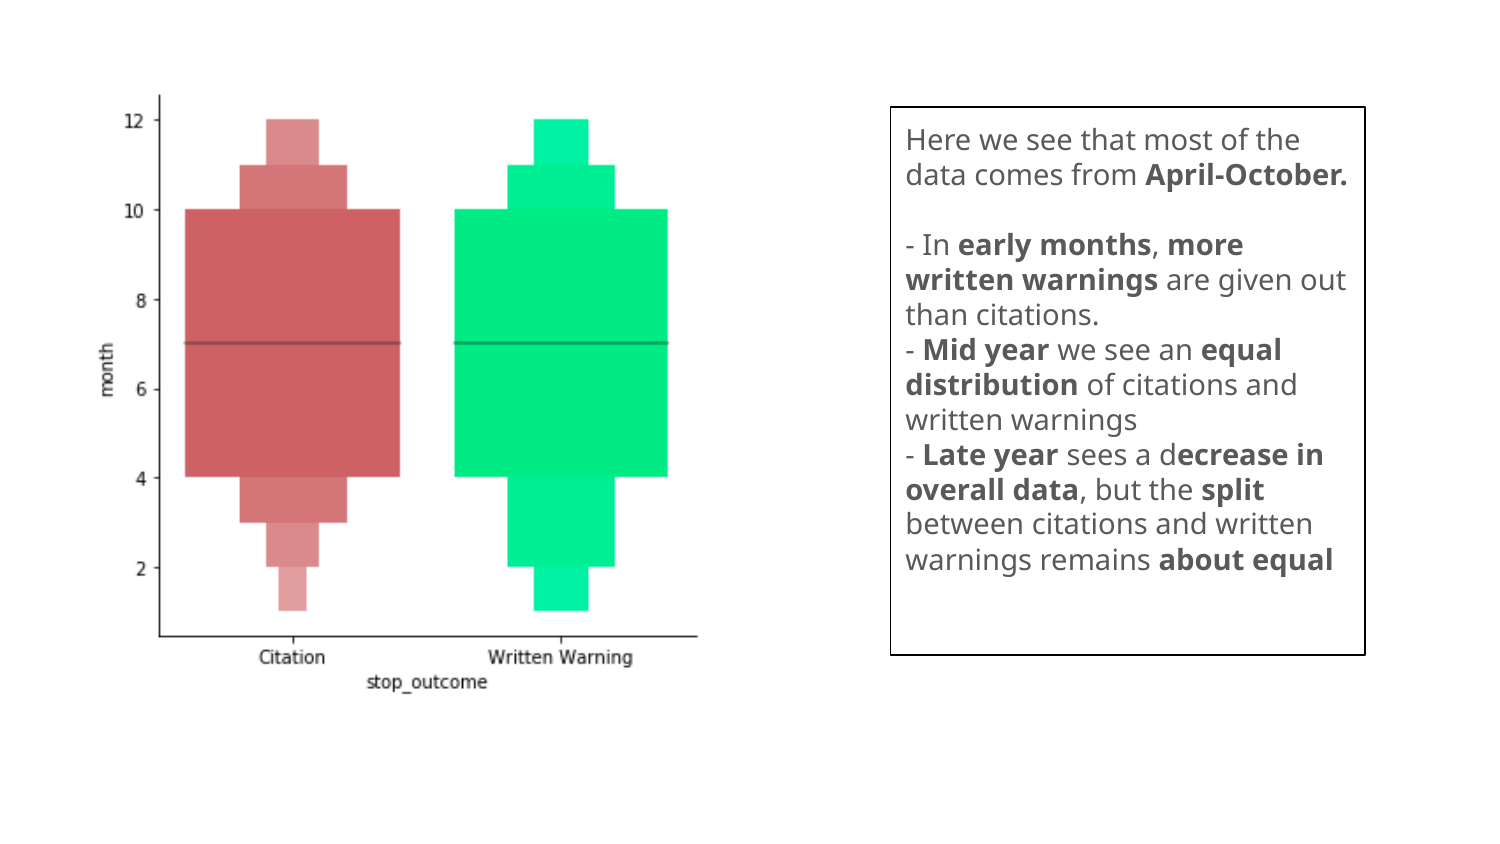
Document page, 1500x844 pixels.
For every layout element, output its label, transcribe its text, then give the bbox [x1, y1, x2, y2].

list Here we see that most of the data comes from April-October. - In early months, more written warnings are given out than citations. - Mid year we see an equal distribution of citations and written warnings - Late year sees a decrease in overall data, but the split between citations and written warnings remains about equal [890, 107, 1366, 655]
picture [84, 79, 721, 703]
